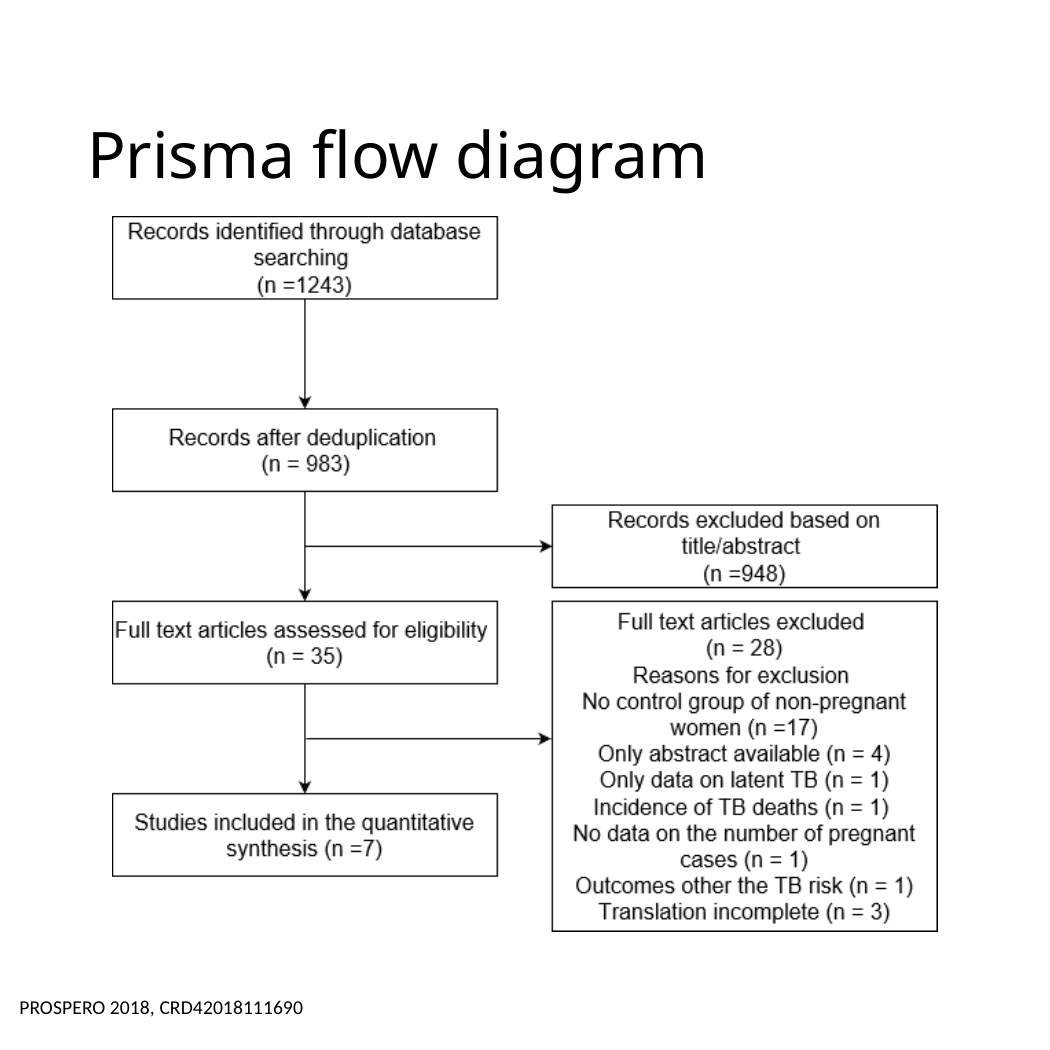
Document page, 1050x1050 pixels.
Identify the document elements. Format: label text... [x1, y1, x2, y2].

title Prisma flow diagram [72, 55, 978, 259]
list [112, 216, 938, 932]
text_box PROSPERO 2018, CRD42018111690 [4, 987, 322, 1026]
